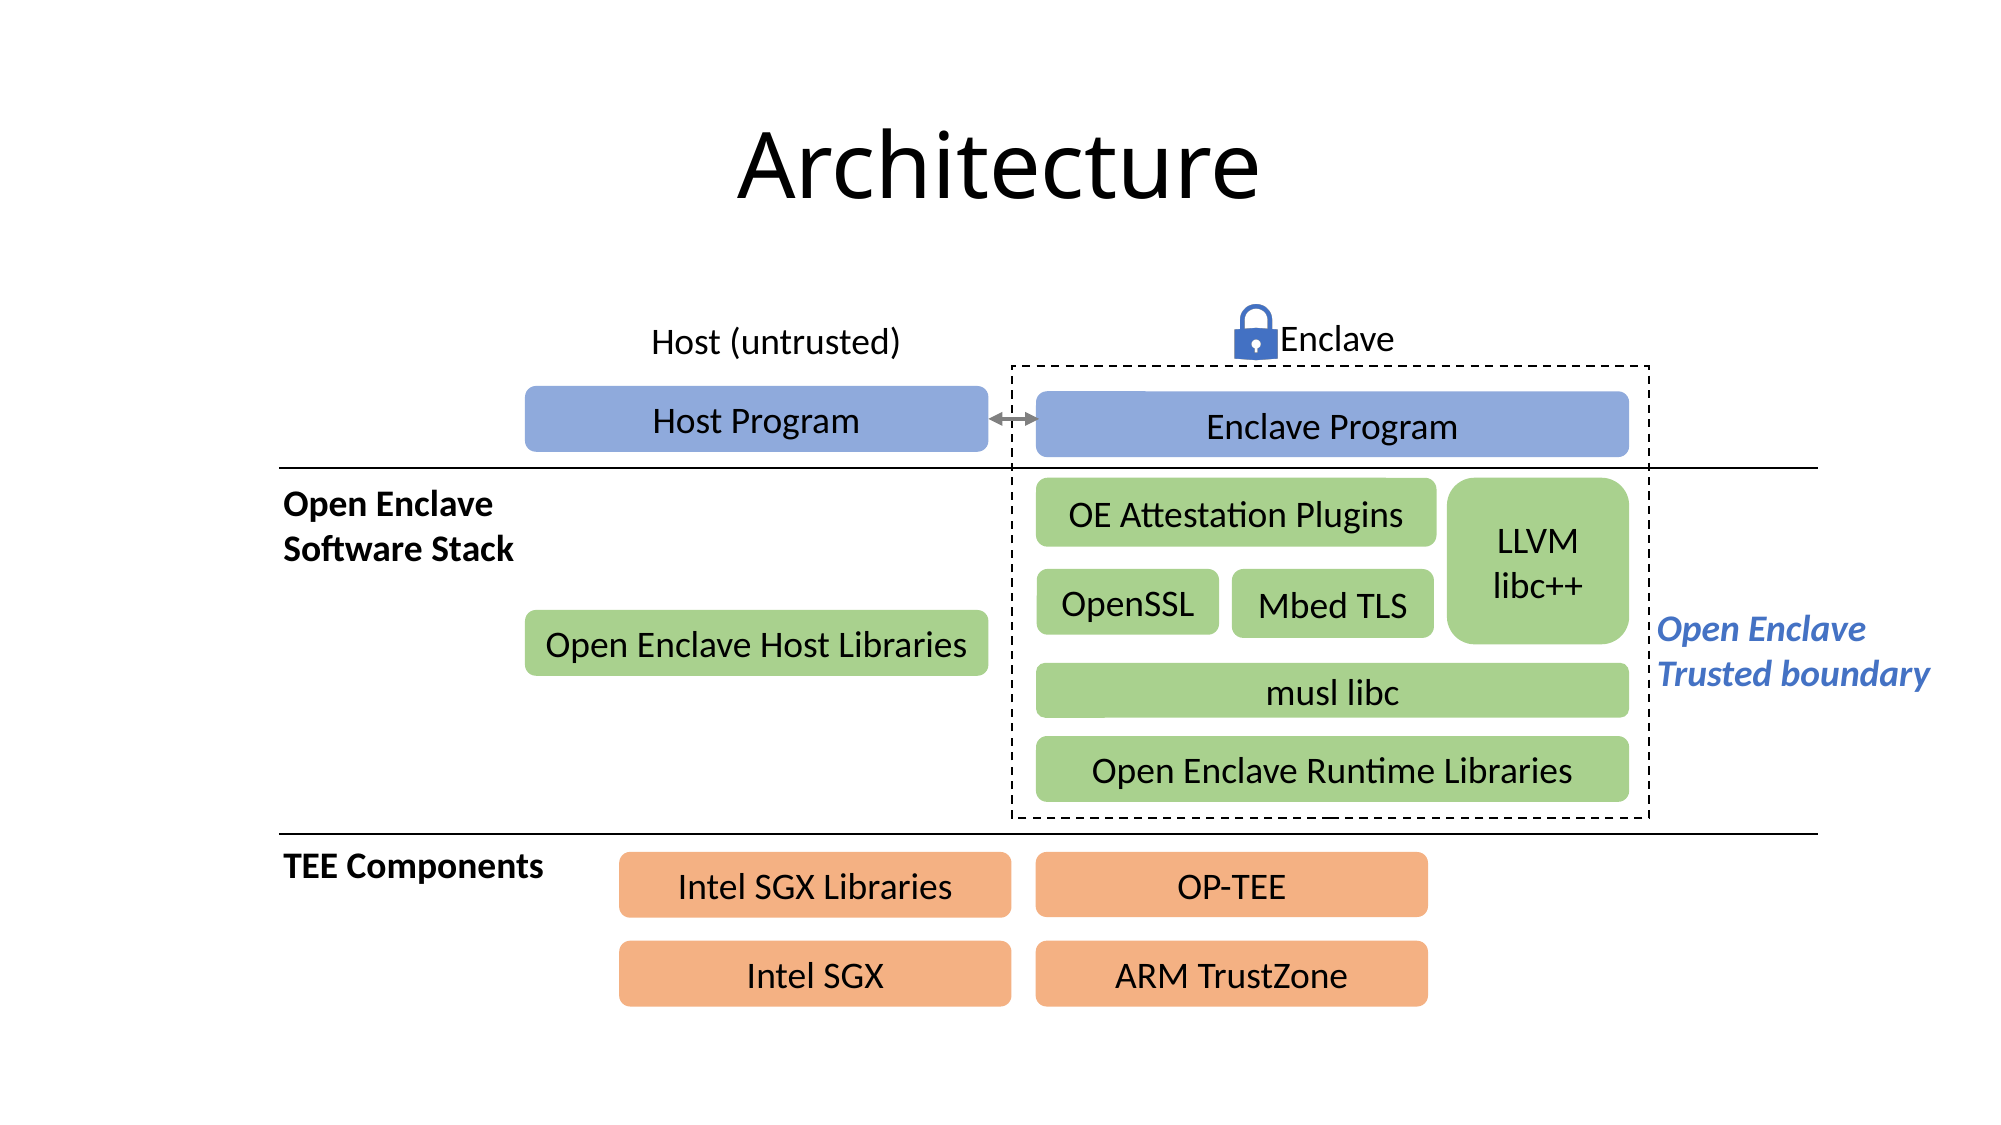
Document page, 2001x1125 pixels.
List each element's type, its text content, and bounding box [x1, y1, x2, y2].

text_box [1011, 469, 1650, 819]
text_box TEE Components [268, 833, 572, 894]
text_box Host (untrusted) [636, 309, 926, 370]
text_box musl libc [1034, 661, 1631, 719]
text_box Open Enclave Runtime Libraries [1034, 734, 1631, 803]
text_box OP-TEE [1034, 850, 1430, 919]
picture [1218, 295, 1293, 369]
title Architecture [137, 59, 1863, 278]
text_box Mbed TLS [1230, 567, 1436, 639]
text_box LLVM libc++ [1445, 476, 1631, 646]
text_box Enclave Program [1034, 390, 1631, 459]
text_box OpenSSL [1035, 567, 1221, 636]
text_box Open Enclave Software Stack [268, 471, 572, 577]
text_box [1011, 365, 1650, 467]
text_box Host Program [523, 384, 990, 453]
text_box Open Enclave Host Libraries [523, 608, 990, 677]
text_box Enclave [1293, 306, 1495, 367]
text_box OE Attestation Plugins [1034, 476, 1438, 548]
text_box ARM TrustZone [1034, 939, 1430, 1008]
text_box Open Enclave Trusted boundary [1642, 596, 1972, 702]
text_box Intel SGX Libraries [618, 850, 1013, 919]
text_box Intel SGX [618, 939, 1013, 1008]
